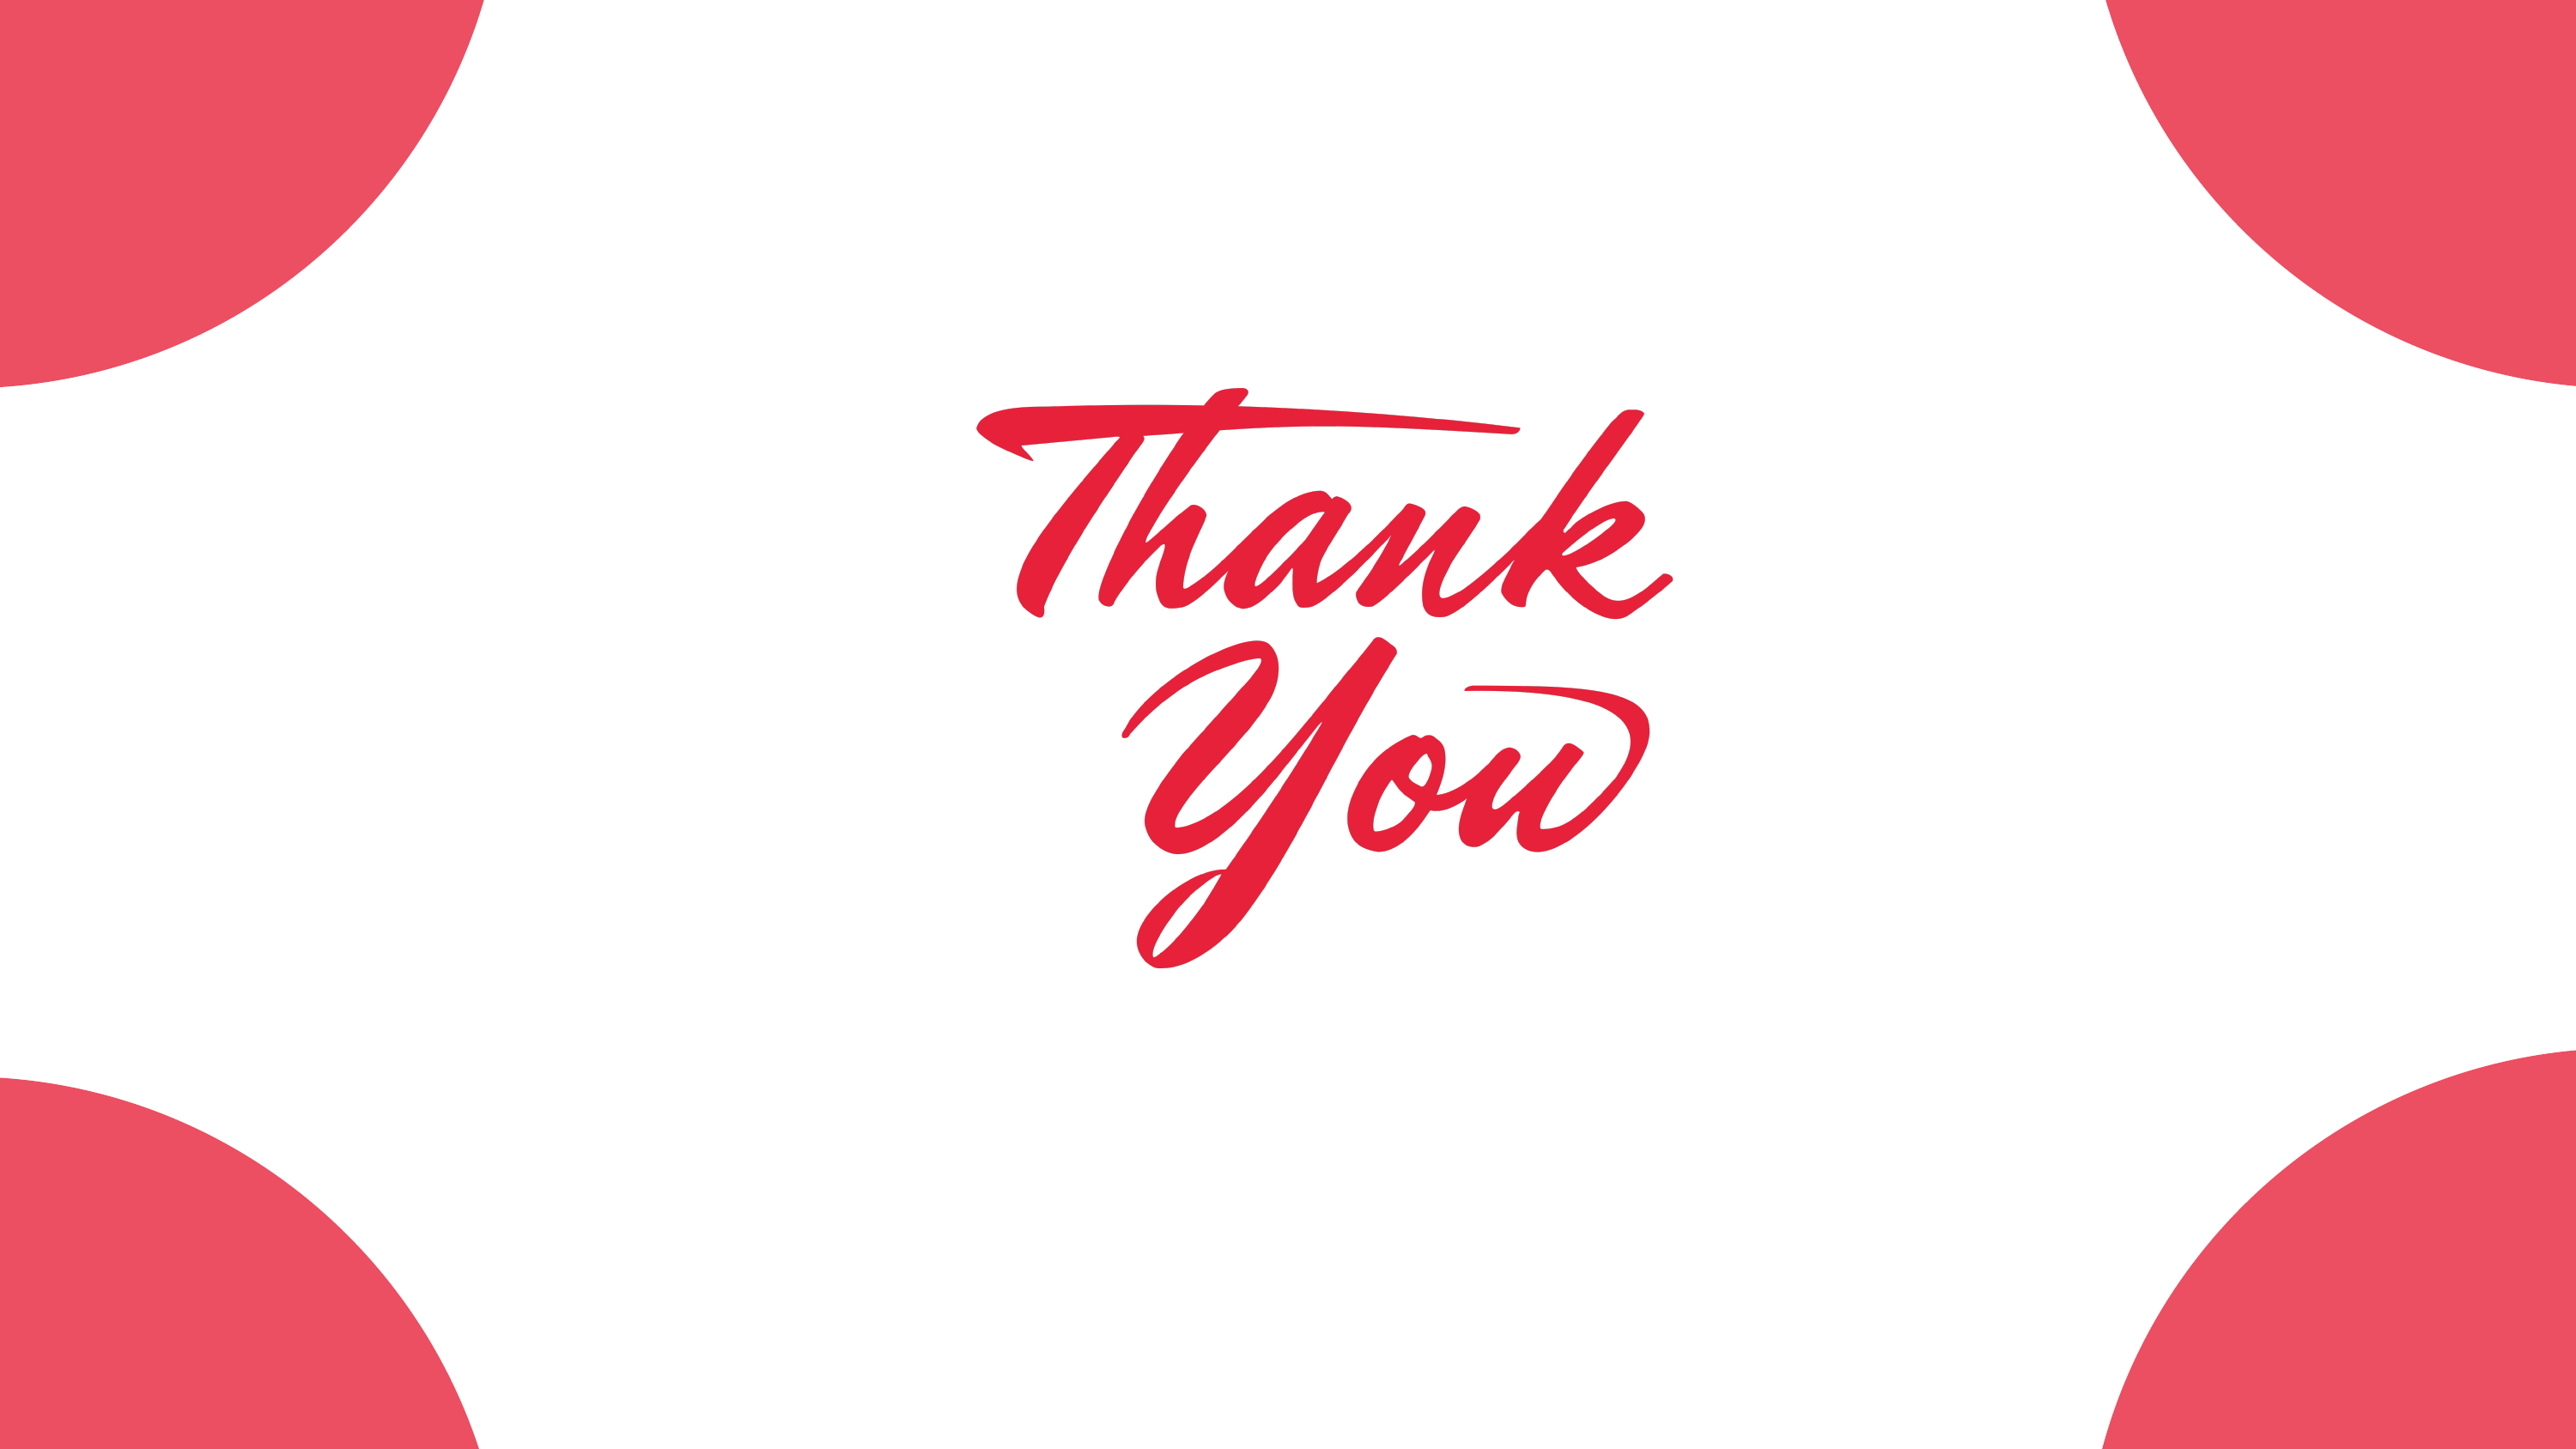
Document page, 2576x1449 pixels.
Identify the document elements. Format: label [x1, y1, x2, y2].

picture [976, 387, 1679, 968]
text_box [2083, 1047, 2576, 1449]
text_box [2083, 0, 2576, 389]
text_box [0, 1076, 507, 1449]
text_box [0, 0, 507, 389]
